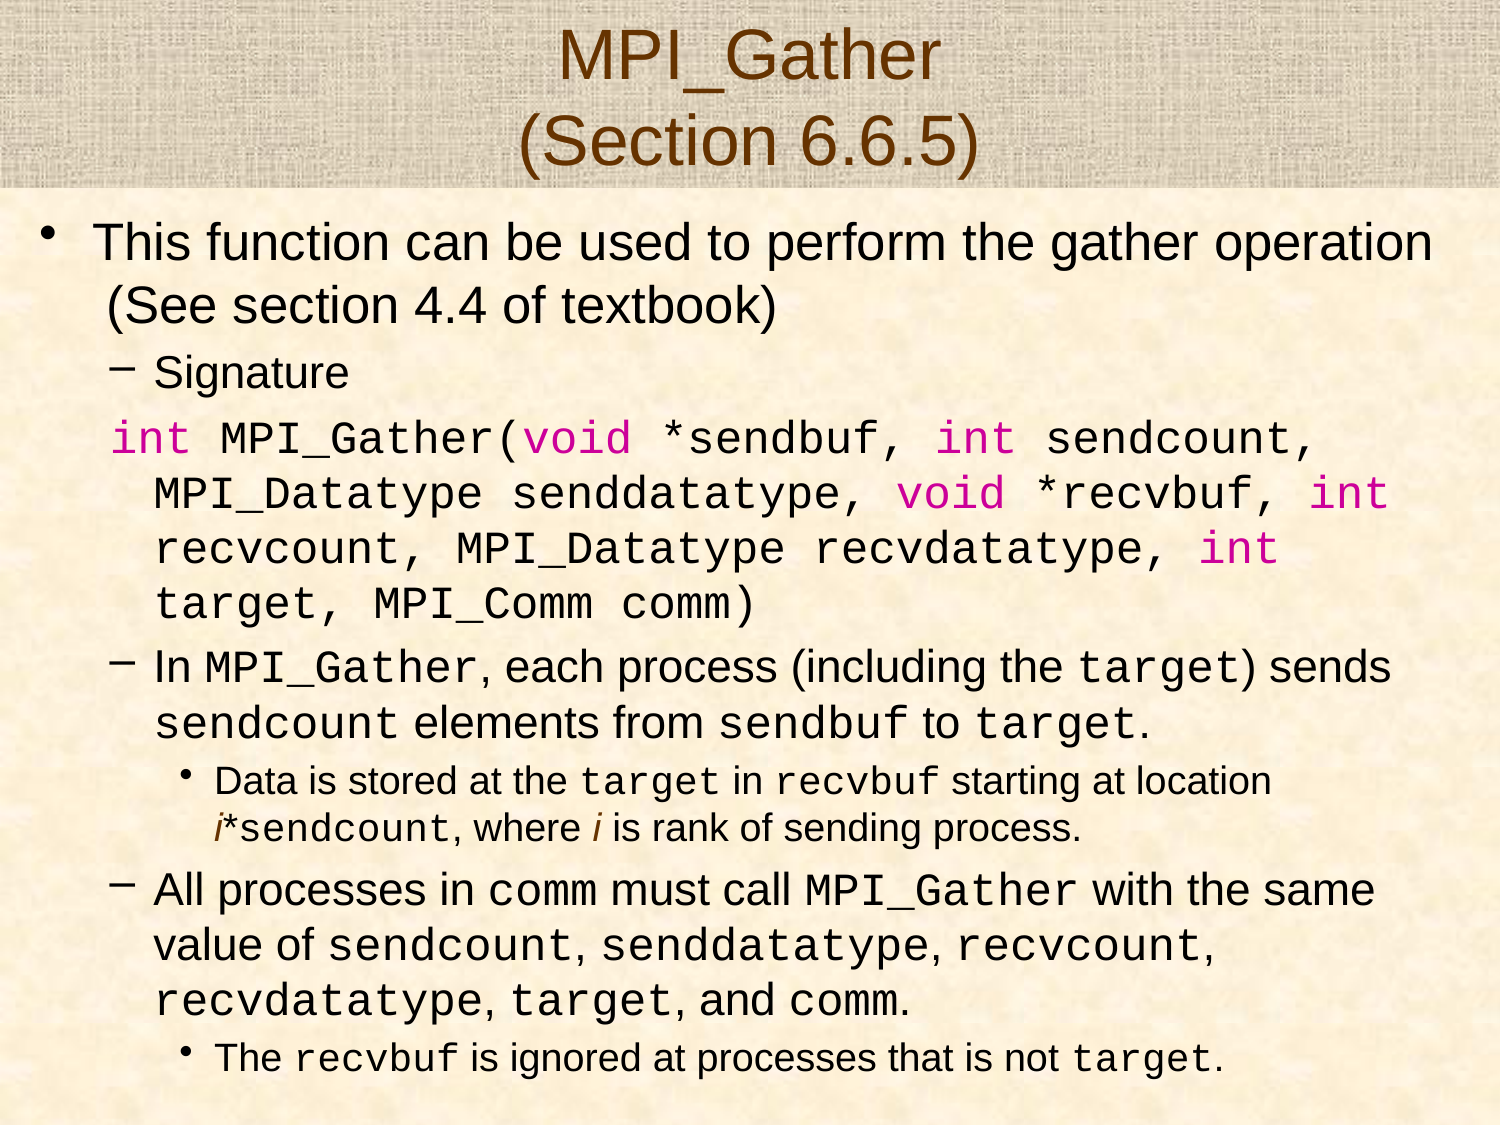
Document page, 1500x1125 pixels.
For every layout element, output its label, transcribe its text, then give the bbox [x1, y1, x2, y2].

picture [0, 188, 1500, 1125]
list This function can be used to perform the gather operation (See section 4.4 of textbook) Signature int MPI_Gather(void *sendbuf, int sendcount, MPI_Datatype senddatatype, void *recvbuf, int recvcount, MPI_Datatype recvdatatype, int target, MPI_Comm comm) In MPI_Gather, each process (including the target) sends sendcount elements from sendbuf to target. Data is stored at the target in recvbuf starting at location i*sendcount, where i is rank of sending process. All processes in comm must call MPI_Gather with the same value of sendcount, senddatatype, recvcount, recvdatatype, target, and comm. The recvbuf is ignored at processes that is not target. [24, 200, 1463, 1100]
title MPI_Gather (Section 6.6.5) [0, 0, 1500, 188]
